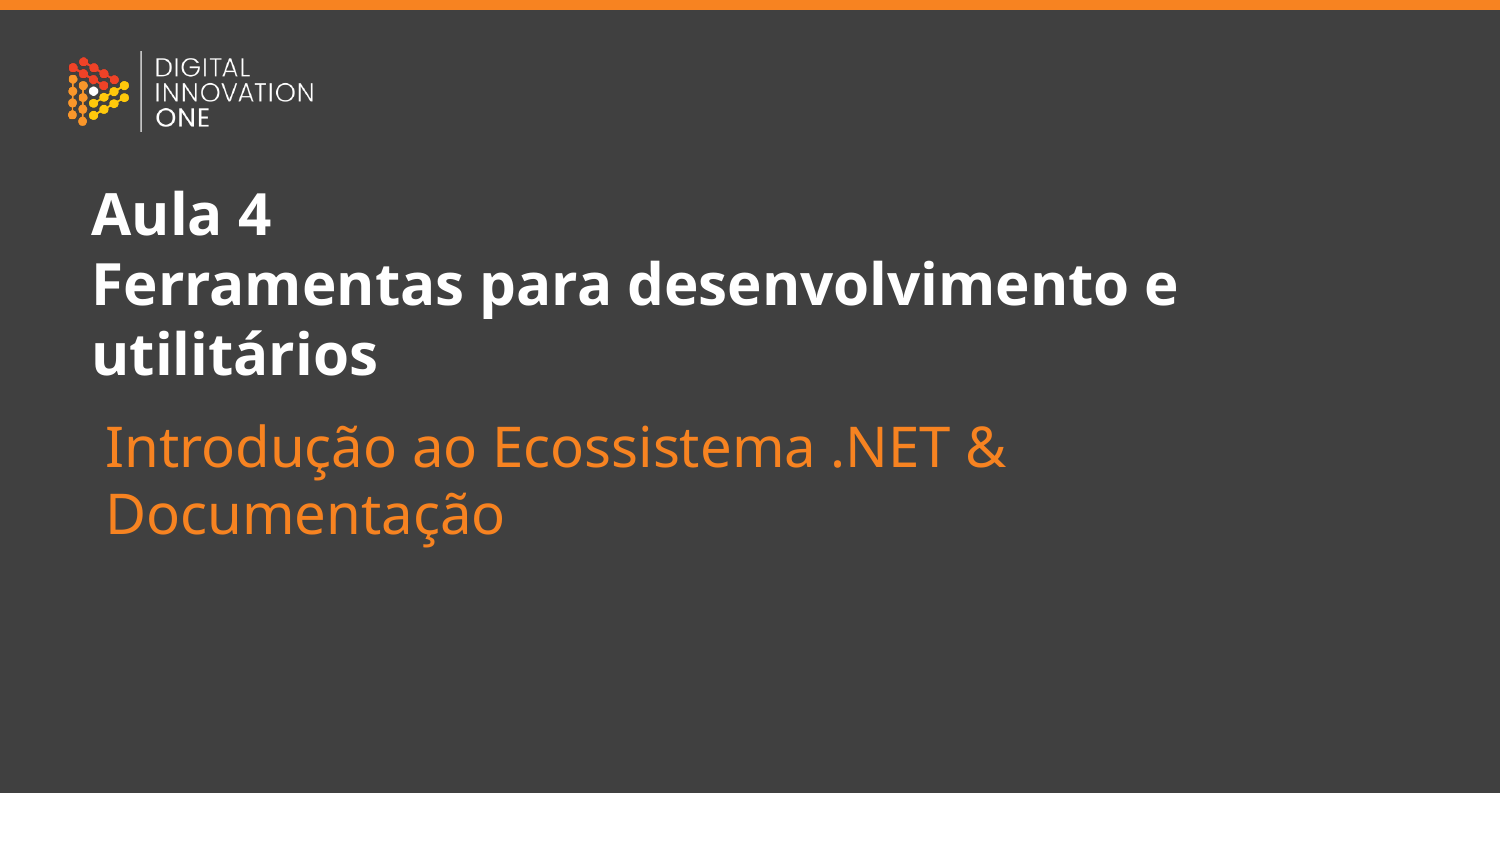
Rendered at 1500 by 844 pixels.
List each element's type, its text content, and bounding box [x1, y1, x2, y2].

text_box [0, 10, 1500, 793]
picture [50, 42, 331, 140]
text_box Introdução ao Ecossistema .NET & Documentação [90, 429, 1042, 528]
text_box [0, 793, 1500, 844]
text_box Aula 4 Ferramentas para desenvolvimento e utilitários [76, 243, 1408, 391]
text_box [0, 0, 1500, 10]
